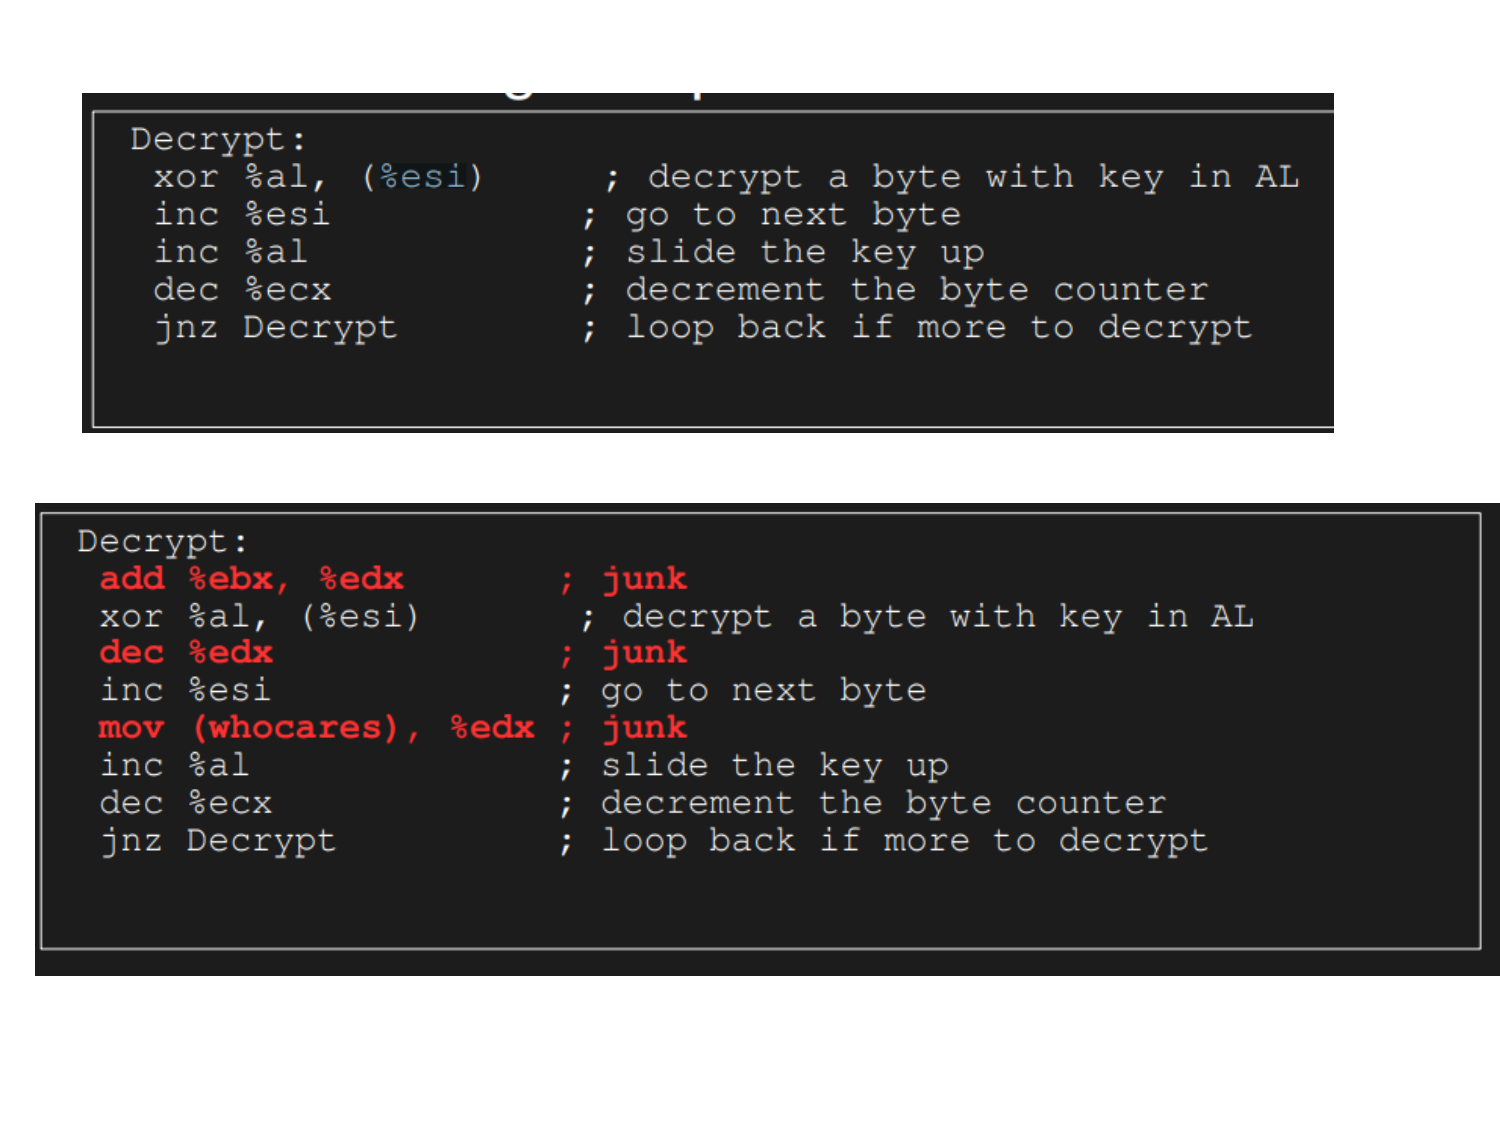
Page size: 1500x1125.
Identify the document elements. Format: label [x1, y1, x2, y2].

picture [34, 503, 1500, 976]
picture [81, 93, 1334, 434]
